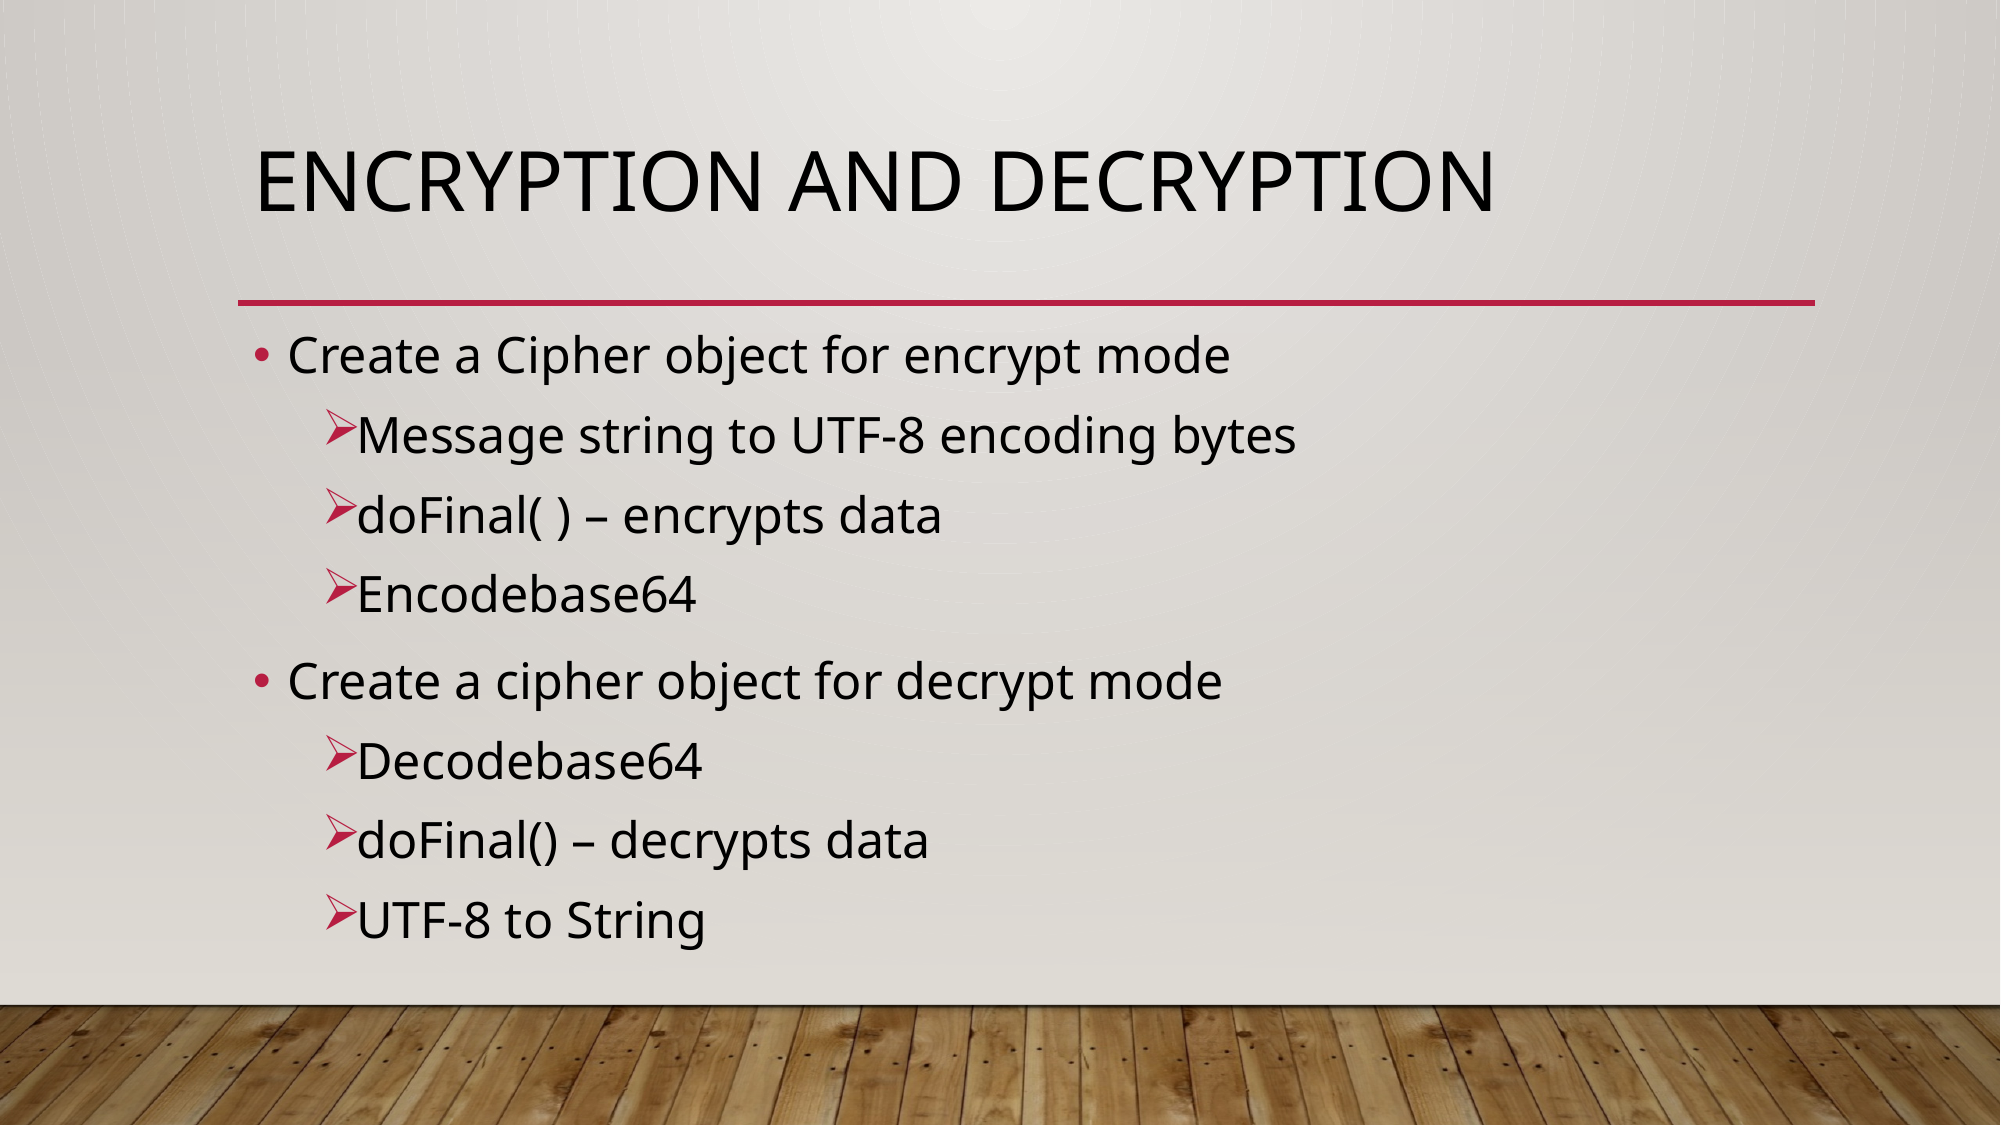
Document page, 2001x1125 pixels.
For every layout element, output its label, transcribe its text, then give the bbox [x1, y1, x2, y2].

picture [0, 1005, 2000, 1125]
list Create a Cipher object for encrypt mode Message string to UTF-8 encoding bytes doFinal( ) – encrypts data Encodebase64 Create a cipher object for decrypt mode Decodebase64 doFinal() – decrypts data UTF-8 to String [238, 304, 1814, 960]
title Encryption and decryption [238, 131, 1814, 304]
